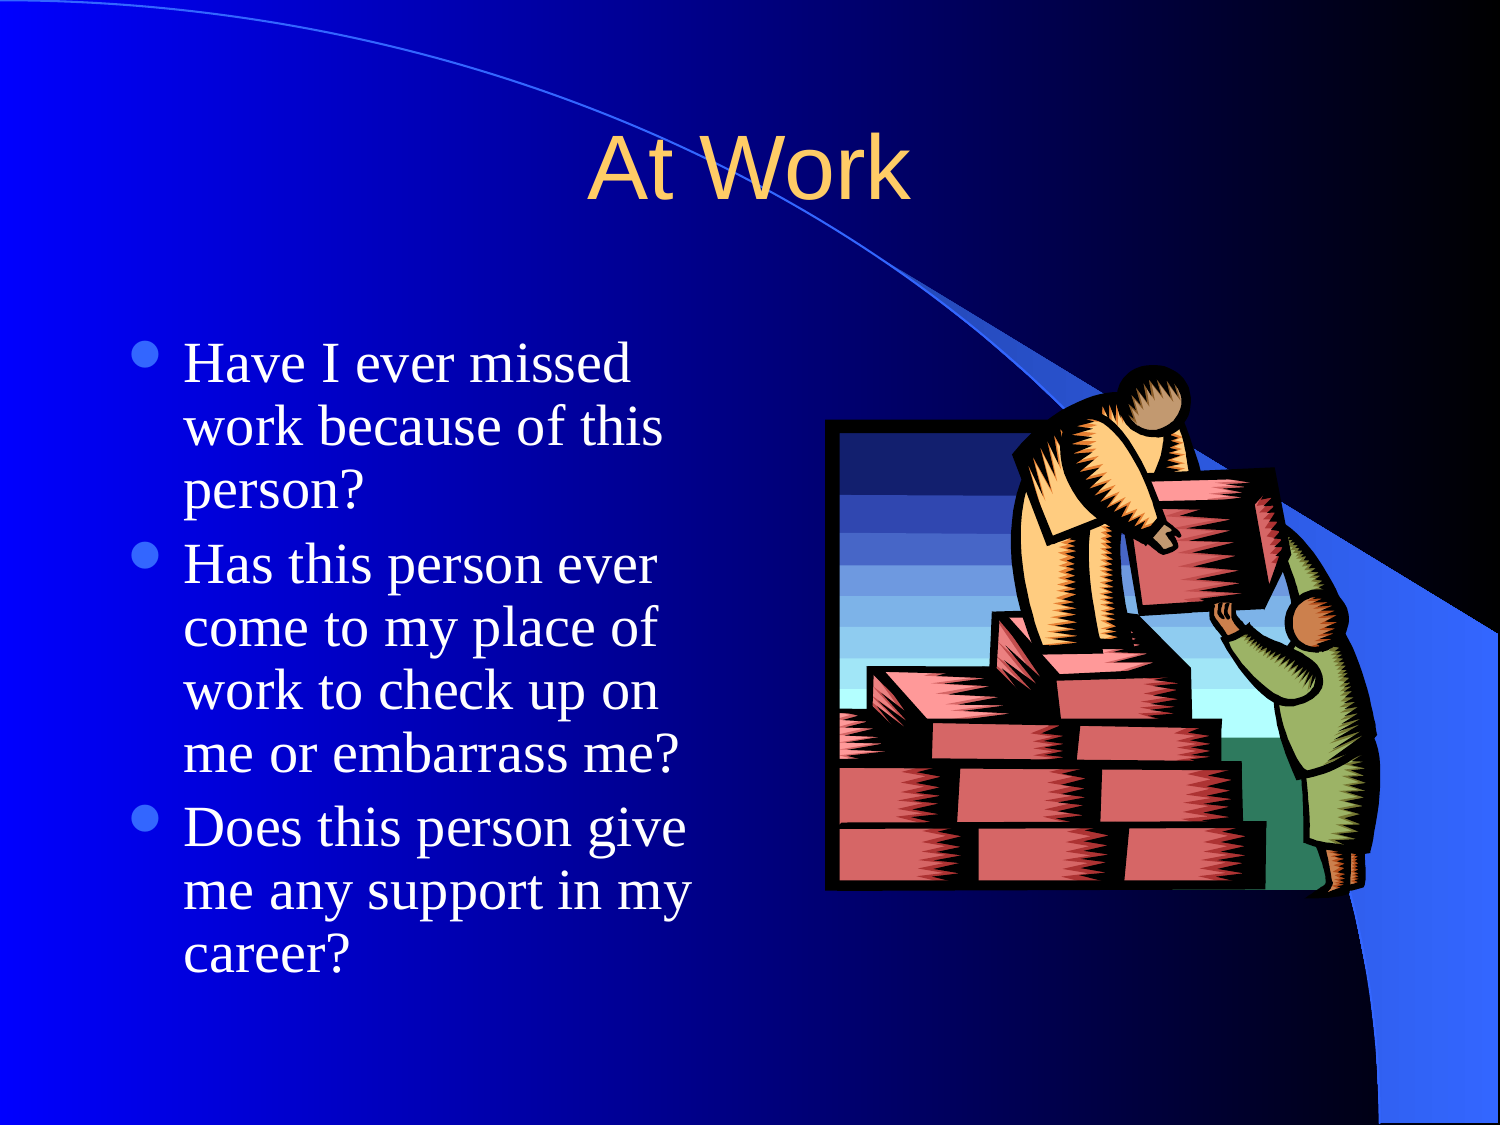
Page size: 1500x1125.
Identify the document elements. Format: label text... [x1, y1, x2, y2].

list Have I ever missed work because of this person? Has this person ever come to my place of work to check up on me or embarrass me? Does this person give me any support in my career? [112, 324, 738, 1000]
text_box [824, 357, 1388, 906]
title At Work [112, 99, 1388, 288]
